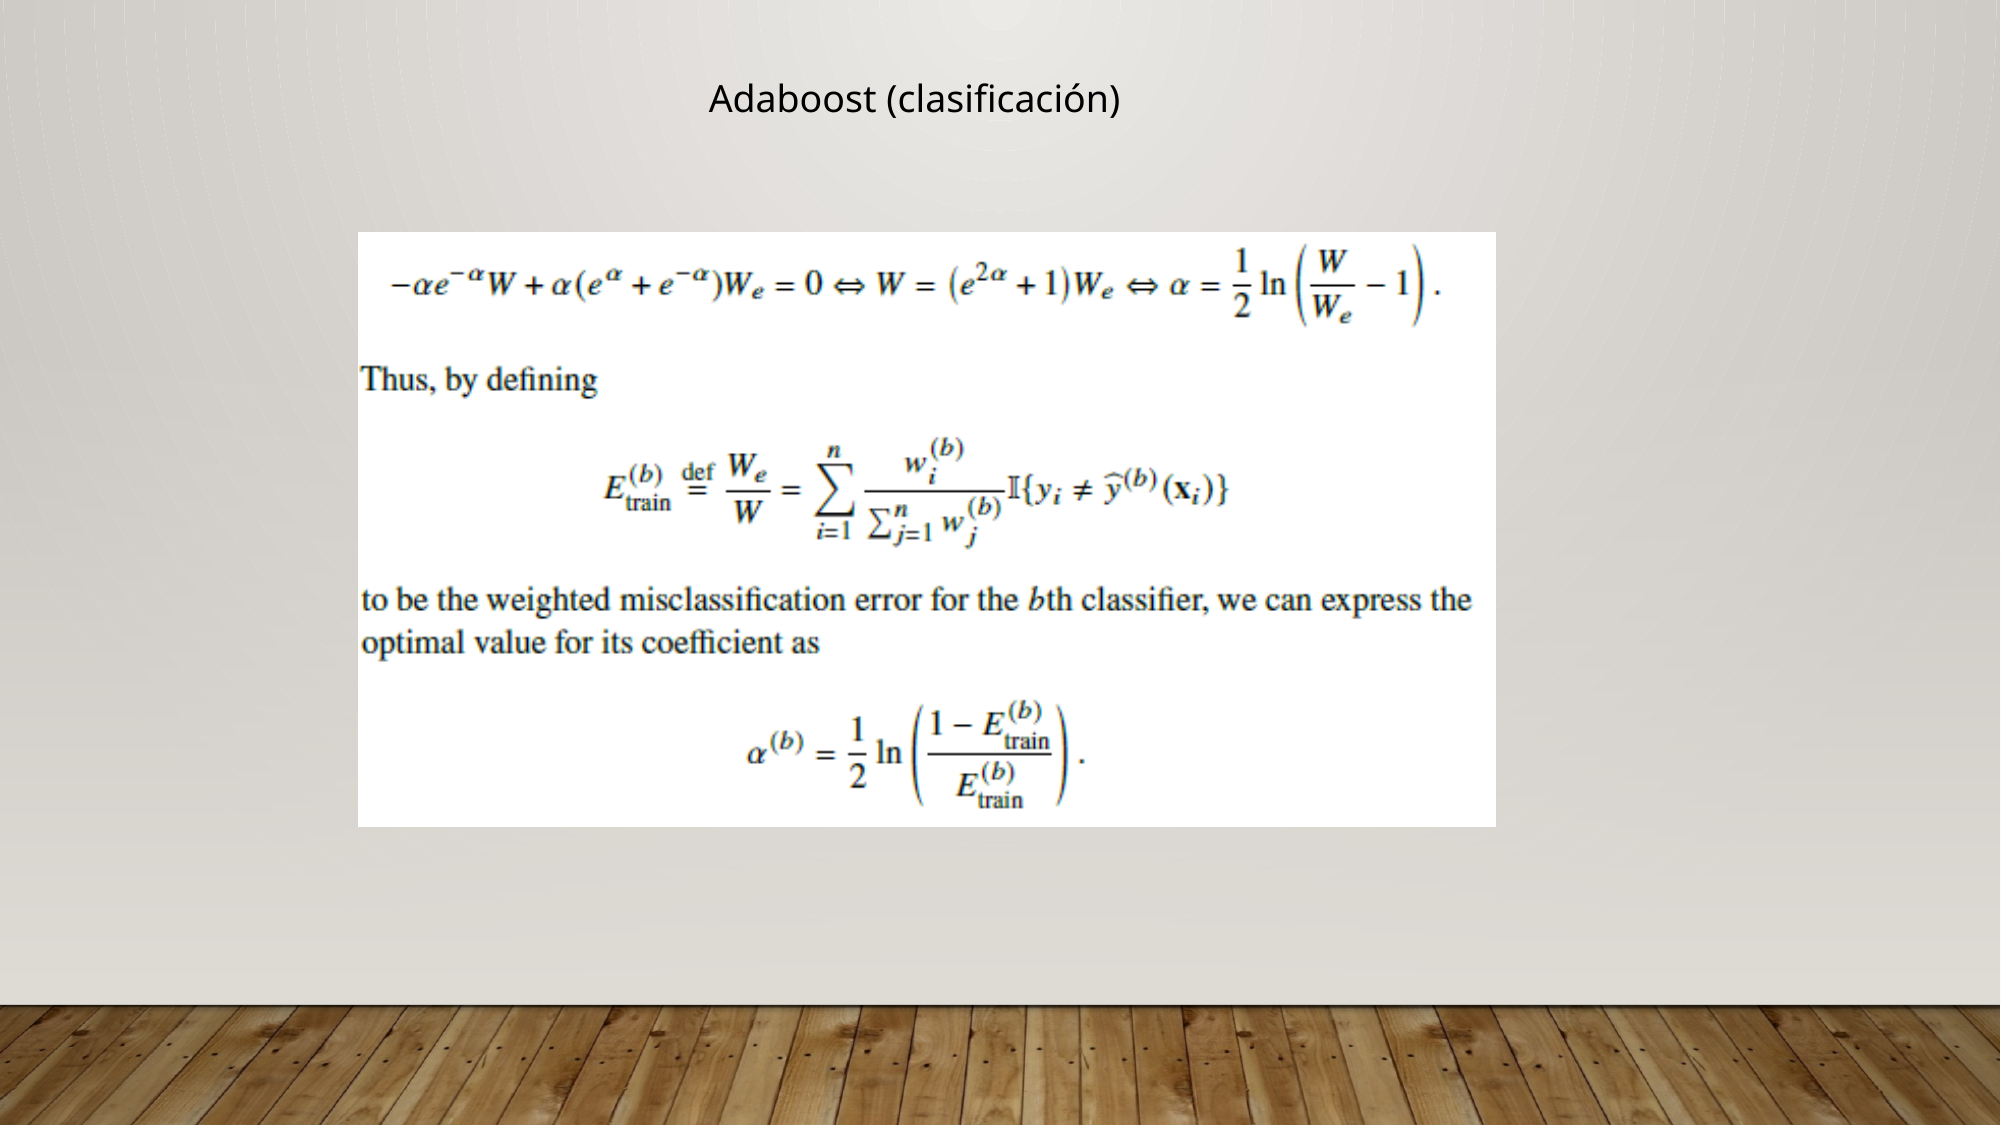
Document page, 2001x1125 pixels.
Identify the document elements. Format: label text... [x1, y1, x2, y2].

text_box Adaboost (clasificación) [694, 67, 1136, 128]
picture [0, 1005, 2000, 1125]
picture [358, 232, 1496, 827]
